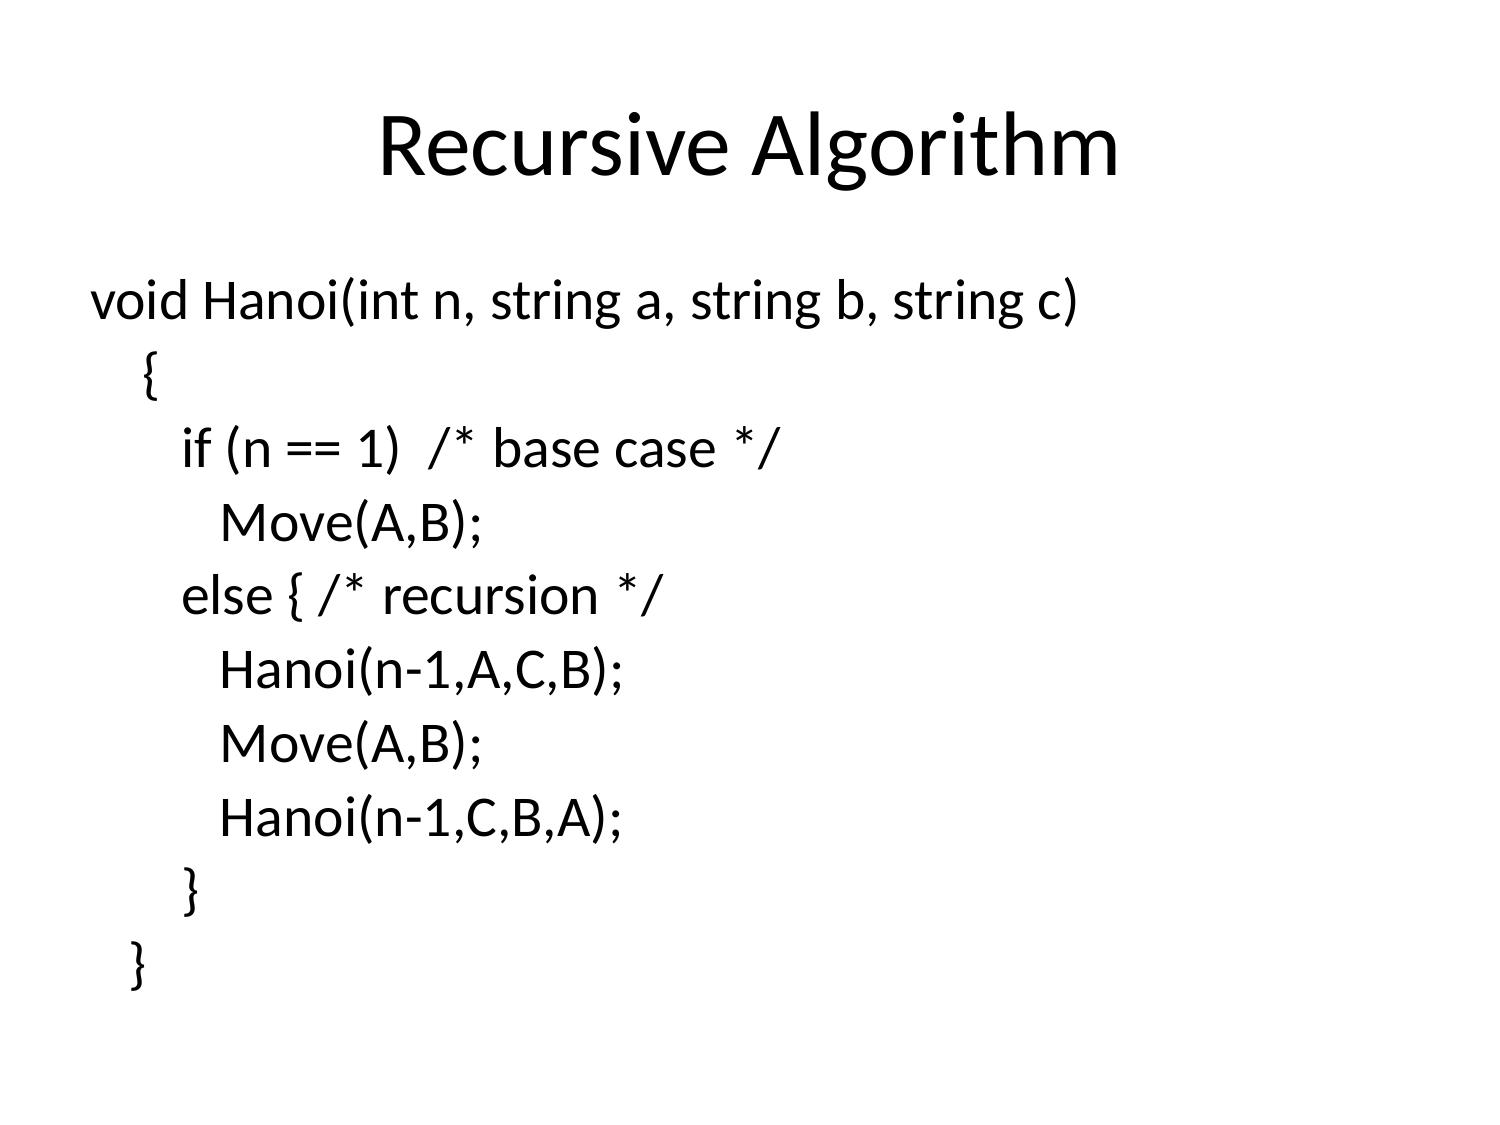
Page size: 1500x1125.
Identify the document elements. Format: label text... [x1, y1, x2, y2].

list void Hanoi(int n, string a, string b, string c) { if (n == 1) /* base case */ Move(A,B); else { /* recursion */ Hanoi(n-1,A,C,B); Move(A,B); Hanoi(n-1,C,B,A); } } [75, 262, 1425, 1005]
title Recursive Algorithm [75, 45, 1425, 233]
